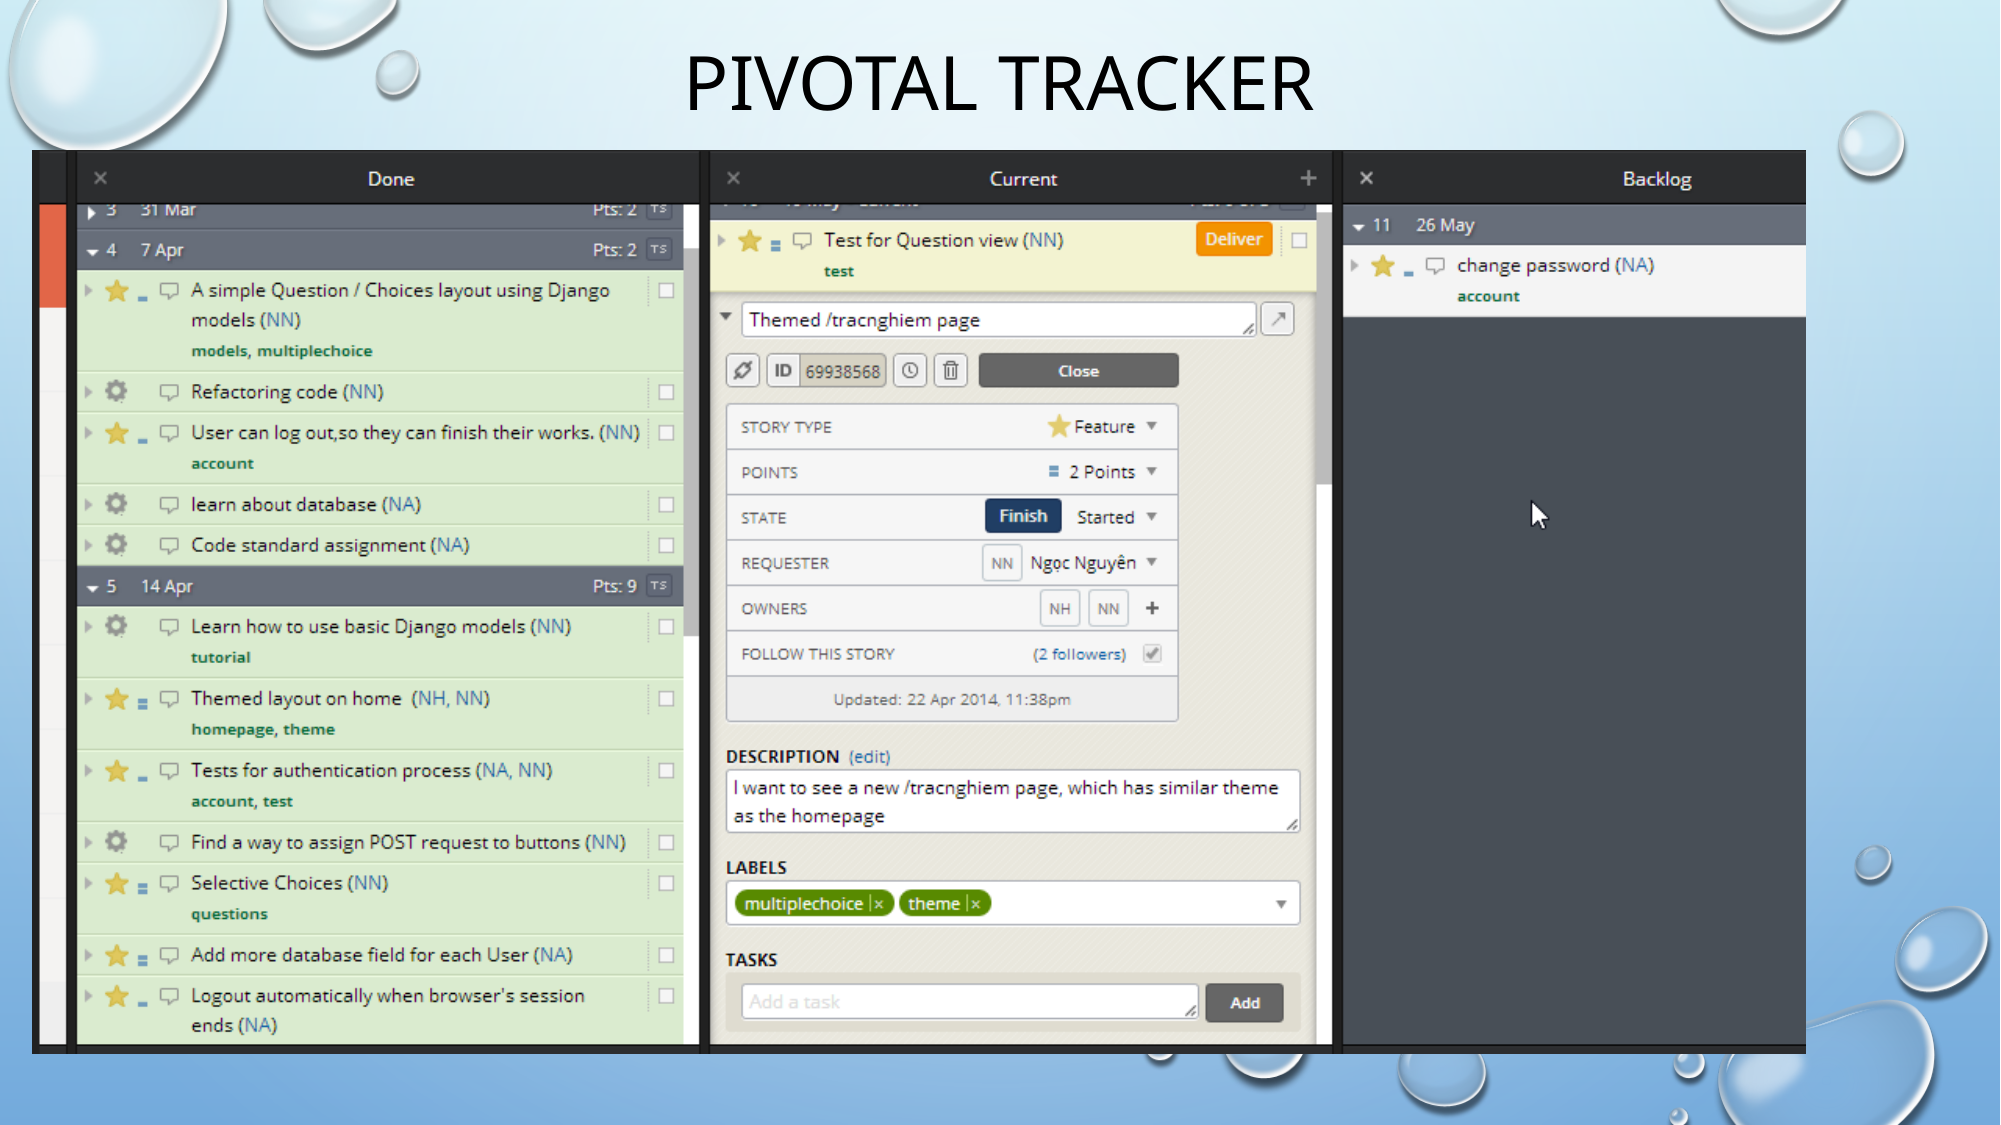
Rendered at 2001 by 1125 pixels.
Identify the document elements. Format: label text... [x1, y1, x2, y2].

picture [0, 0, 2000, 1125]
title Pivotal tracker [149, 38, 1850, 136]
